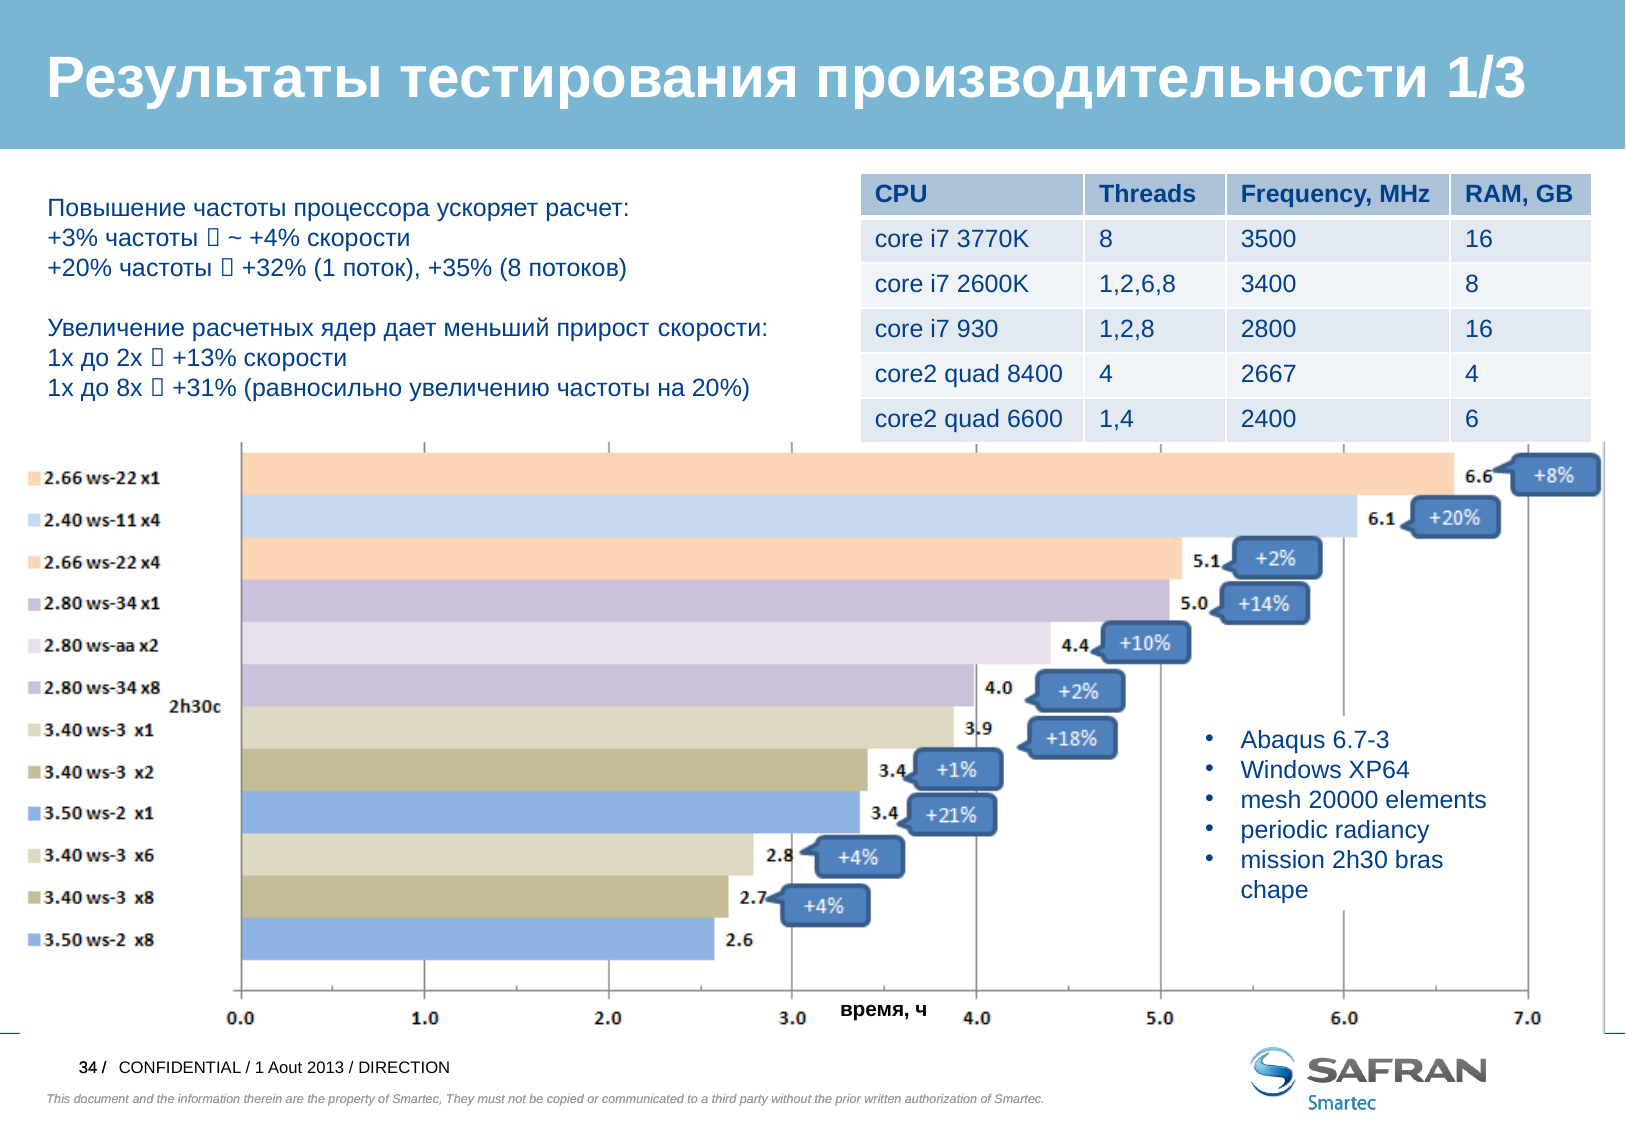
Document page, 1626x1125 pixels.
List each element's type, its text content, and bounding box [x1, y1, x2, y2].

table_cell 2800 [1227, 309, 1449, 352]
table_header CPU [861, 174, 1083, 215]
table_cell 6 [1451, 399, 1591, 442]
table_cell 4 [1451, 354, 1591, 397]
footer CONFIDENTIAL / 1 Aout 2013 / DIRECTION [118, 1049, 1147, 1085]
table_cell 1,2,6,8 [1085, 264, 1225, 307]
table_cell 3500 [1227, 220, 1449, 262]
table_cell core i7 2600K [861, 264, 1083, 307]
table_header Frequency, MHz [1227, 174, 1449, 215]
text_box Результаты тестирования производительности 1/3 [31, 0, 1594, 149]
table_cell 2400 [1227, 399, 1449, 442]
table_cell core2 quad 8400 [861, 354, 1083, 397]
table_cell core2 quad 6600 [861, 399, 1083, 442]
table_cell 2667 [1227, 354, 1449, 397]
table_cell 16 [1451, 309, 1591, 352]
table_cell core i7 3770K [861, 220, 1083, 262]
table_header RAM, GB [1451, 174, 1591, 215]
text_box Повышение частоты процессора ускоряет расчет: +3% частоты  ~ +4% скорости +20% частоты  +32% (1 поток), +35% (8 потоков) Увеличение расчетных ядер дает меньший прирост скорости: 1х до 2х  +13% скорости 1х до 8х  +31% (равносильно увеличению частоты на 20%) [32, 184, 859, 409]
table_cell 1,4 [1085, 399, 1225, 442]
table_cell core i7 930 [861, 309, 1083, 352]
picture [19, 442, 1606, 1034]
picture [1249, 1046, 1486, 1114]
table_cell 8 [1451, 264, 1591, 307]
table_cell 3400 [1227, 264, 1449, 307]
table_cell 4 [1085, 354, 1225, 397]
table_cell 1,2,8 [1085, 309, 1225, 352]
table_header Threads [1085, 174, 1225, 215]
table_cell 8 [1085, 220, 1225, 262]
table_cell 16 [1451, 220, 1591, 262]
